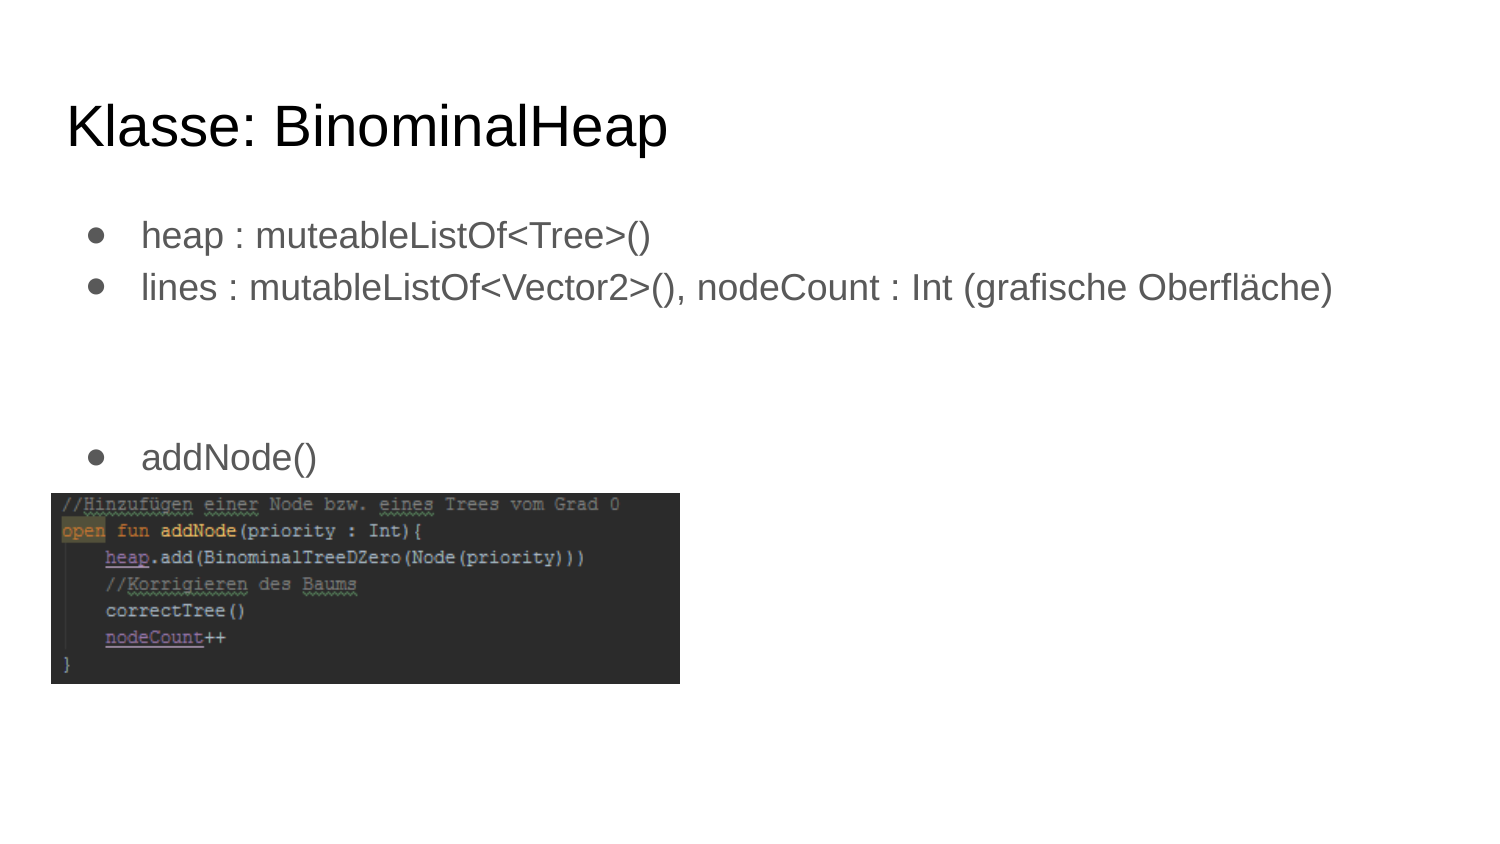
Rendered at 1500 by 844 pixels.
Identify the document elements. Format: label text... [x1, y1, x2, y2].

list heap : muteableListOf<Tree>() lines : mutableListOf<Vector2>(), nodeCount : Int (grafische Oberfläche) addNode() [51, 189, 1449, 750]
picture [50, 493, 680, 685]
title Klasse: BinominalHeap [51, 72, 1449, 167]
